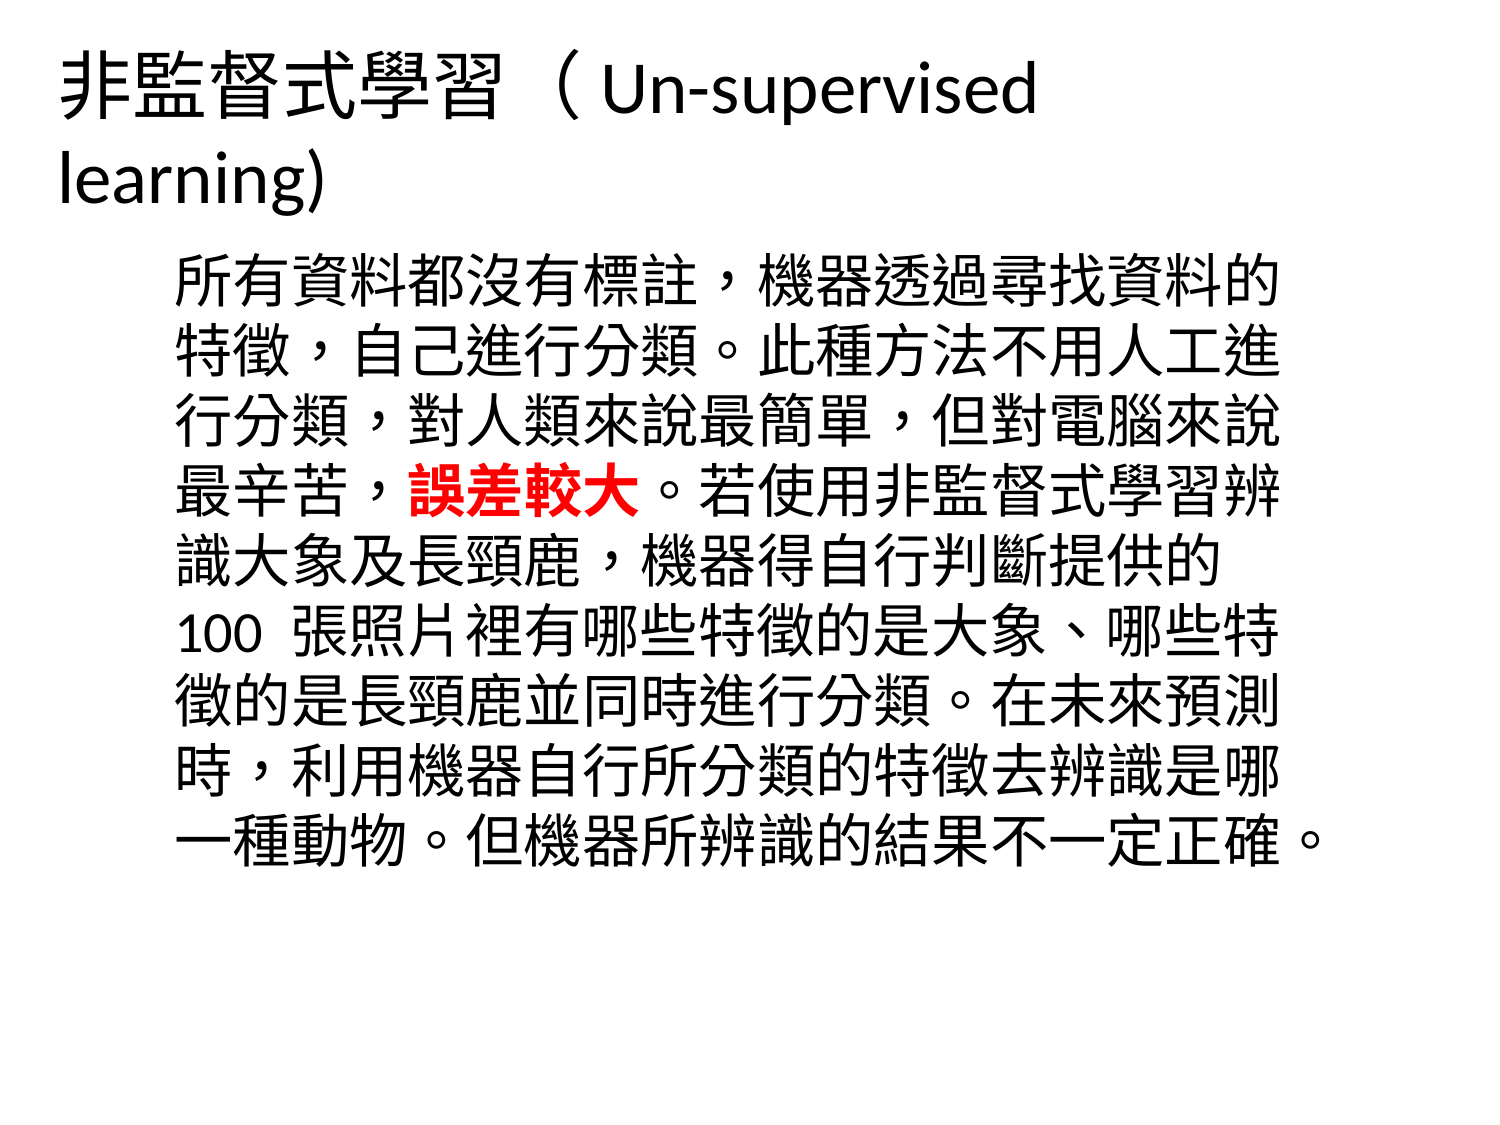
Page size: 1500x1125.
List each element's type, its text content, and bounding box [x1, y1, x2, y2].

text_box 非監督式學習（Un-supervised learning) [42, 31, 1340, 226]
text_box 所有資料都沒有標註，機器透過尋找資料的特徵，自己進行分類。此種方法不用人工進行分類，對人類來說最簡單，但對電腦來說最辛苦，誤差較大。若使用非監督式學習辨識大象及長頸鹿，機器得自行判斷提供的 100 張照片裡有哪些特徵的是大象、哪些特徵的是長頸鹿並同時進行分類。在未來預測時，利用機器自行所分類的特徵去辨識是哪一種動物。但機器所辨識的結果不一定正確。 [159, 236, 1340, 882]
